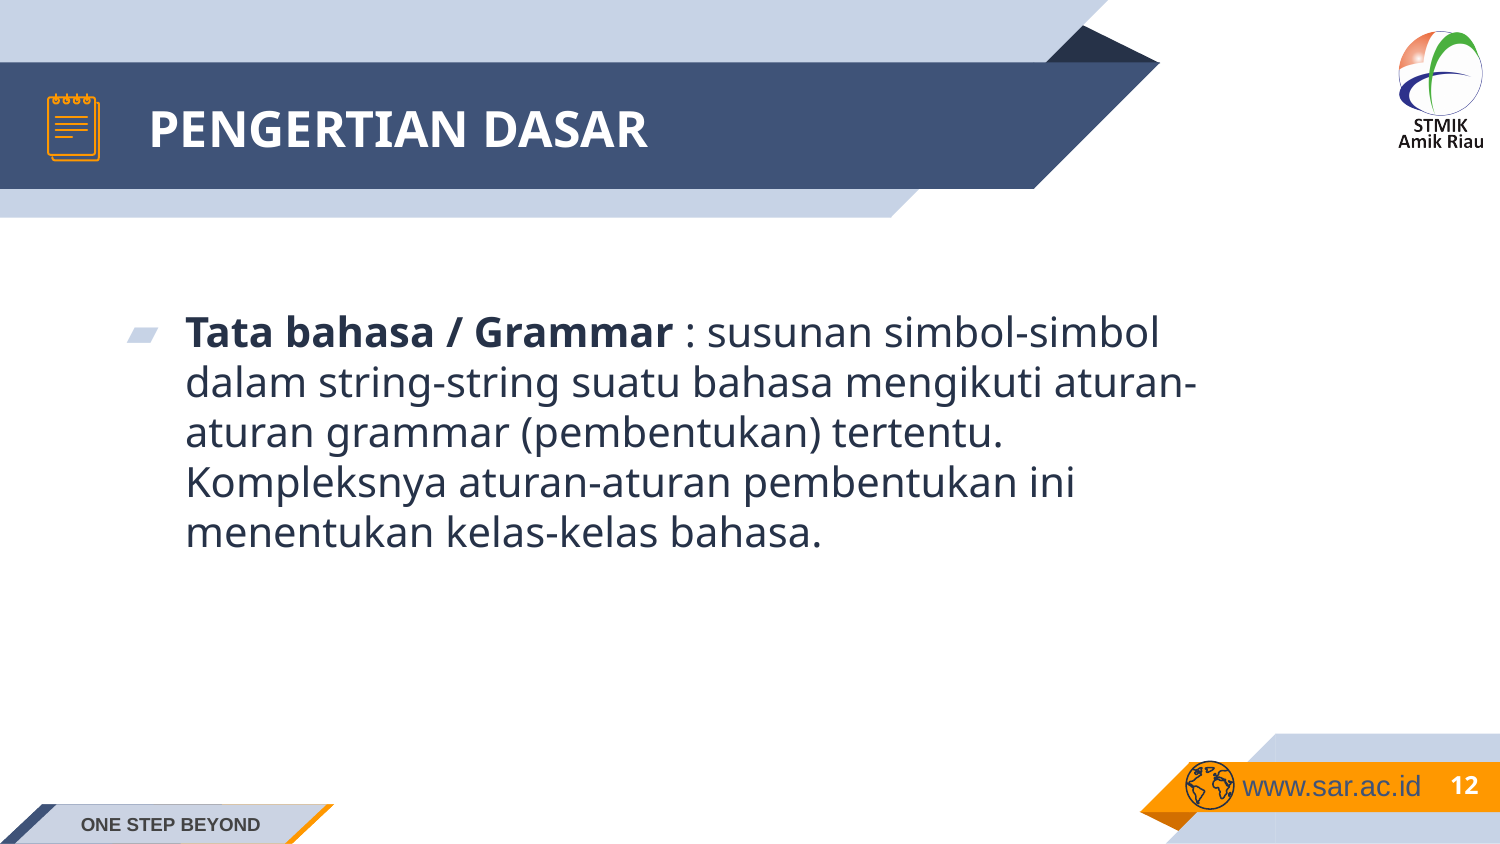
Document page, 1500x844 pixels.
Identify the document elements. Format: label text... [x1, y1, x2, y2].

slide_number 12 [1249, 760, 1494, 813]
text_box Tata bahasa / Grammar : susunan simbol-simbol dalam string-string suatu bahasa mengikuti aturan-aturan grammar (pembentukan) tertentu. Kompleksnya aturan-aturan pembentukan ini menentukan kelas-kelas bahasa. [95, 290, 1287, 725]
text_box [47, 93, 100, 161]
picture [1398, 31, 1483, 148]
title PENGERTIAN DASAR [133, 64, 997, 190]
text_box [0, 804, 335, 844]
